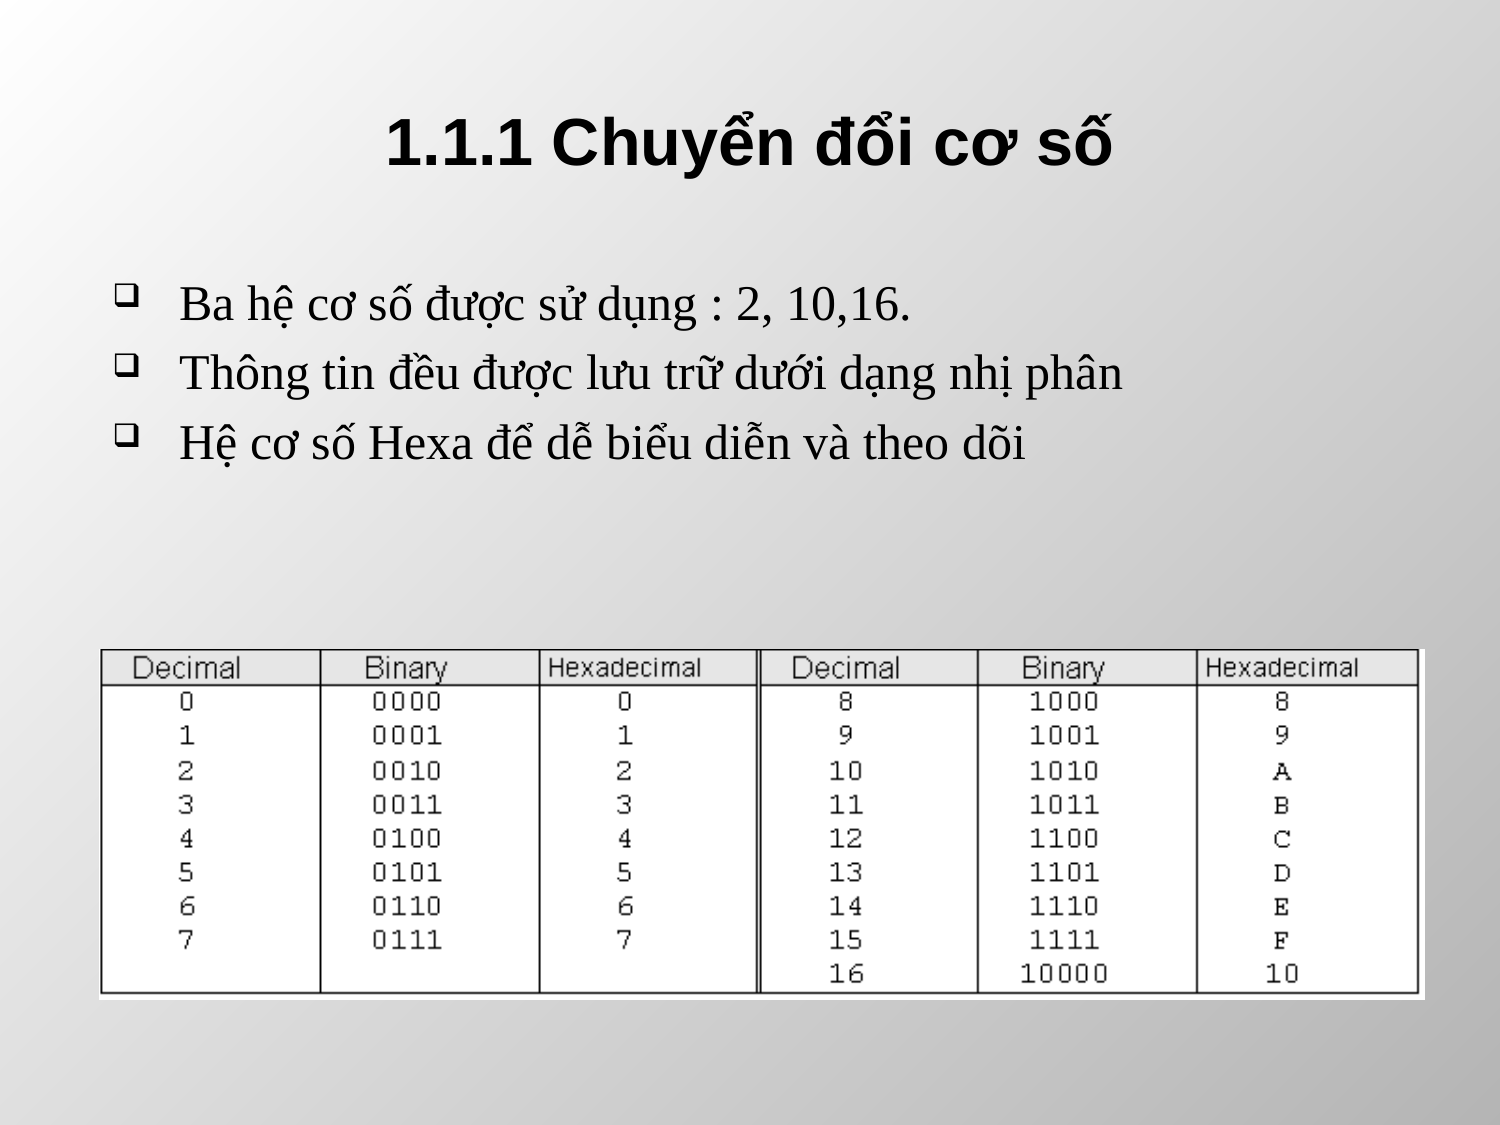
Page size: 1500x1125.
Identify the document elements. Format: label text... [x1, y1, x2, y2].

list Ba hệ cơ số được sử dụng : 2, 10,16. Thông tin đều được lưu trữ dưới dạng nhị phân Hệ cơ số Hexa để dễ biểu diễn và theo dõi [75, 262, 1413, 1005]
title 1.1.1 Chuyển đổi cơ số [75, 45, 1425, 233]
picture [99, 649, 1426, 1000]
